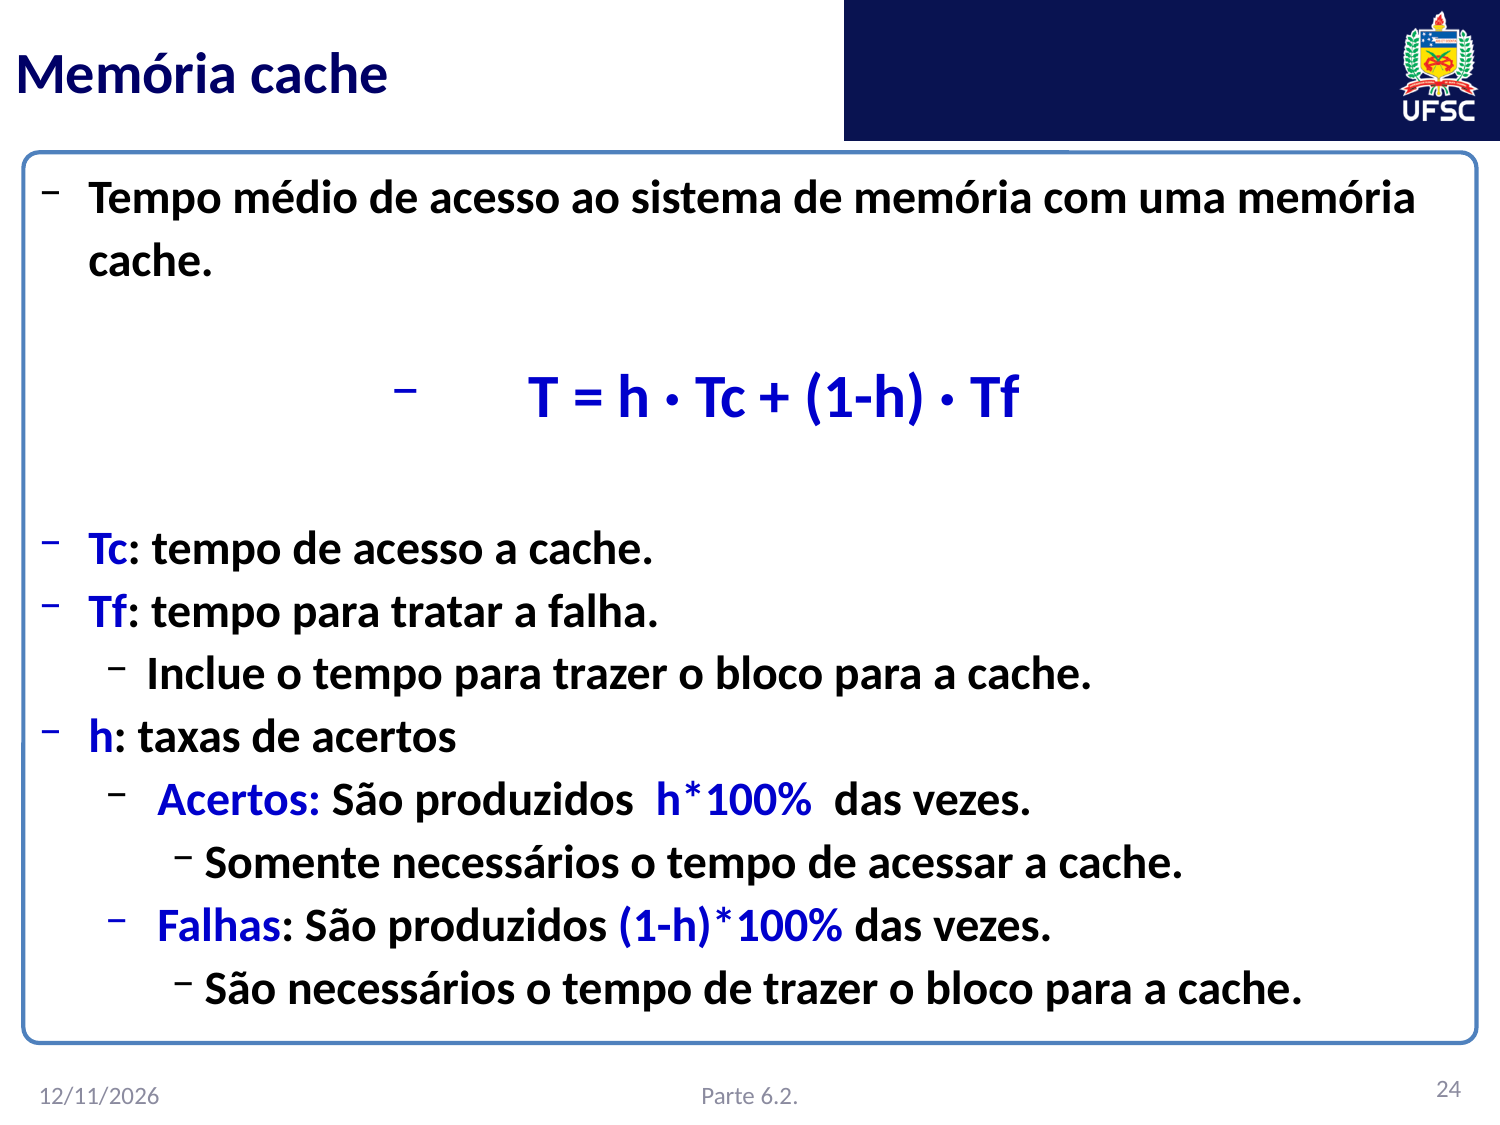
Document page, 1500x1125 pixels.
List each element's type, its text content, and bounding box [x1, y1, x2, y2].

list Tempo médio de acesso ao sistema de memória com uma memória cache. T = h · Tc + (1-h) · Tf Tc: tempo de acesso a cache. Tf: tempo para tratar a falha. Inclue o tempo para trazer o bloco para a cache. h: taxas de acertos Acertos: São produzidos h*100% das vezes. Somente necessários o tempo de acessar a cache. Falhas: São produzidos (1-h)*100% das vezes. São necessários o tempo de trazer o bloco para a cache. [23, 152, 1477, 1032]
title Memória cache [0, 0, 844, 141]
footer Parte 6.2. [512, 1065, 988, 1125]
slide_number 24 [1126, 1057, 1477, 1118]
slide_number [23, 1065, 374, 1125]
picture [844, 0, 1500, 141]
